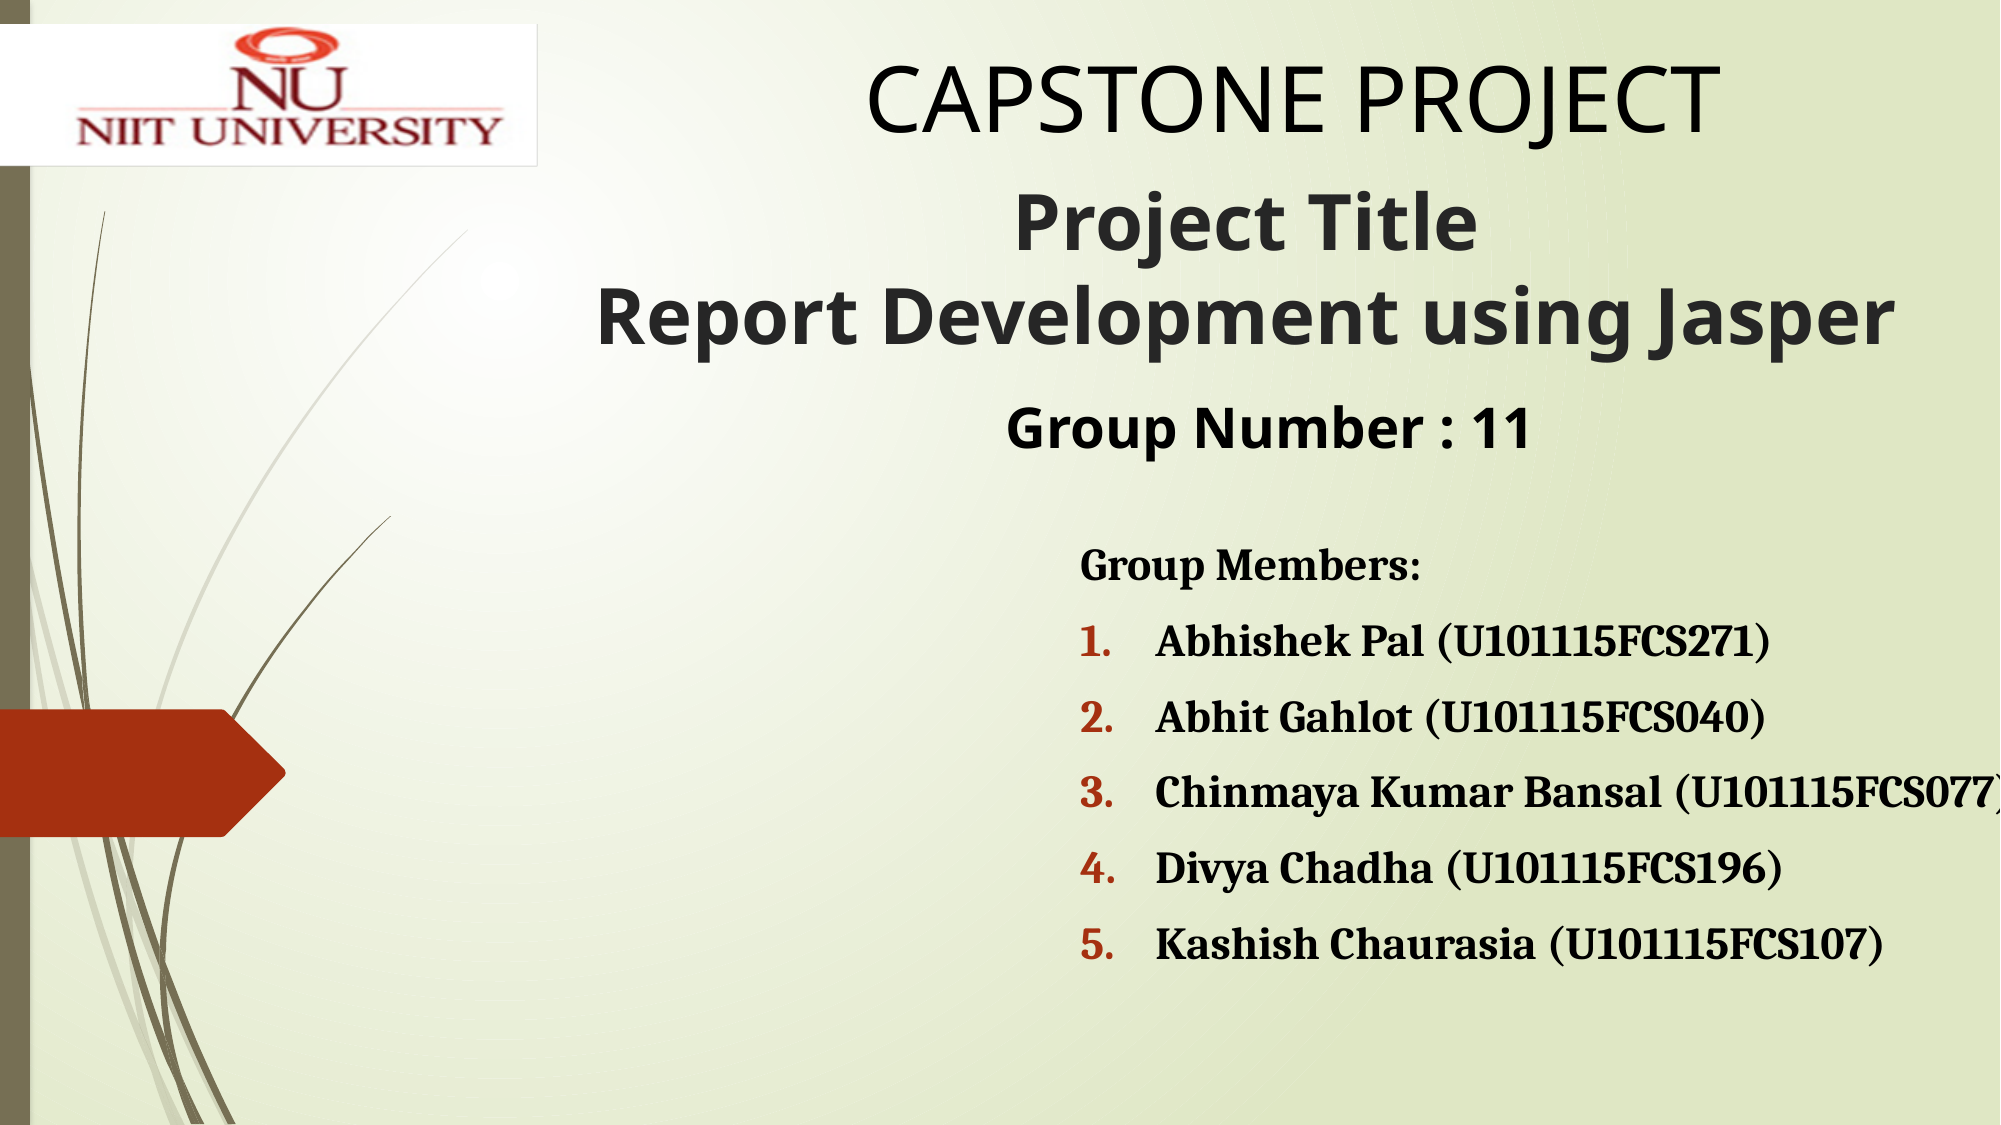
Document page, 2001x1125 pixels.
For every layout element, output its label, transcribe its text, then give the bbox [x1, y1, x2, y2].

text_box CAPSTONE PROJECT [850, 32, 1790, 158]
picture [0, 24, 540, 168]
subtitle Group Members: Abhishek Pal (U101115FCS271) Abhit Gahlot (U101115FCS040) Chinmaya Kumar Bansal (U101115FCS077) Divya Chadha (U101115FCS196) Kashish Chaurasia (U101115FCS107) [1065, 527, 2000, 1125]
text_box Group Number : 11 [830, 385, 1710, 468]
title Project Title Report Development using Jasper [539, 159, 1955, 461]
